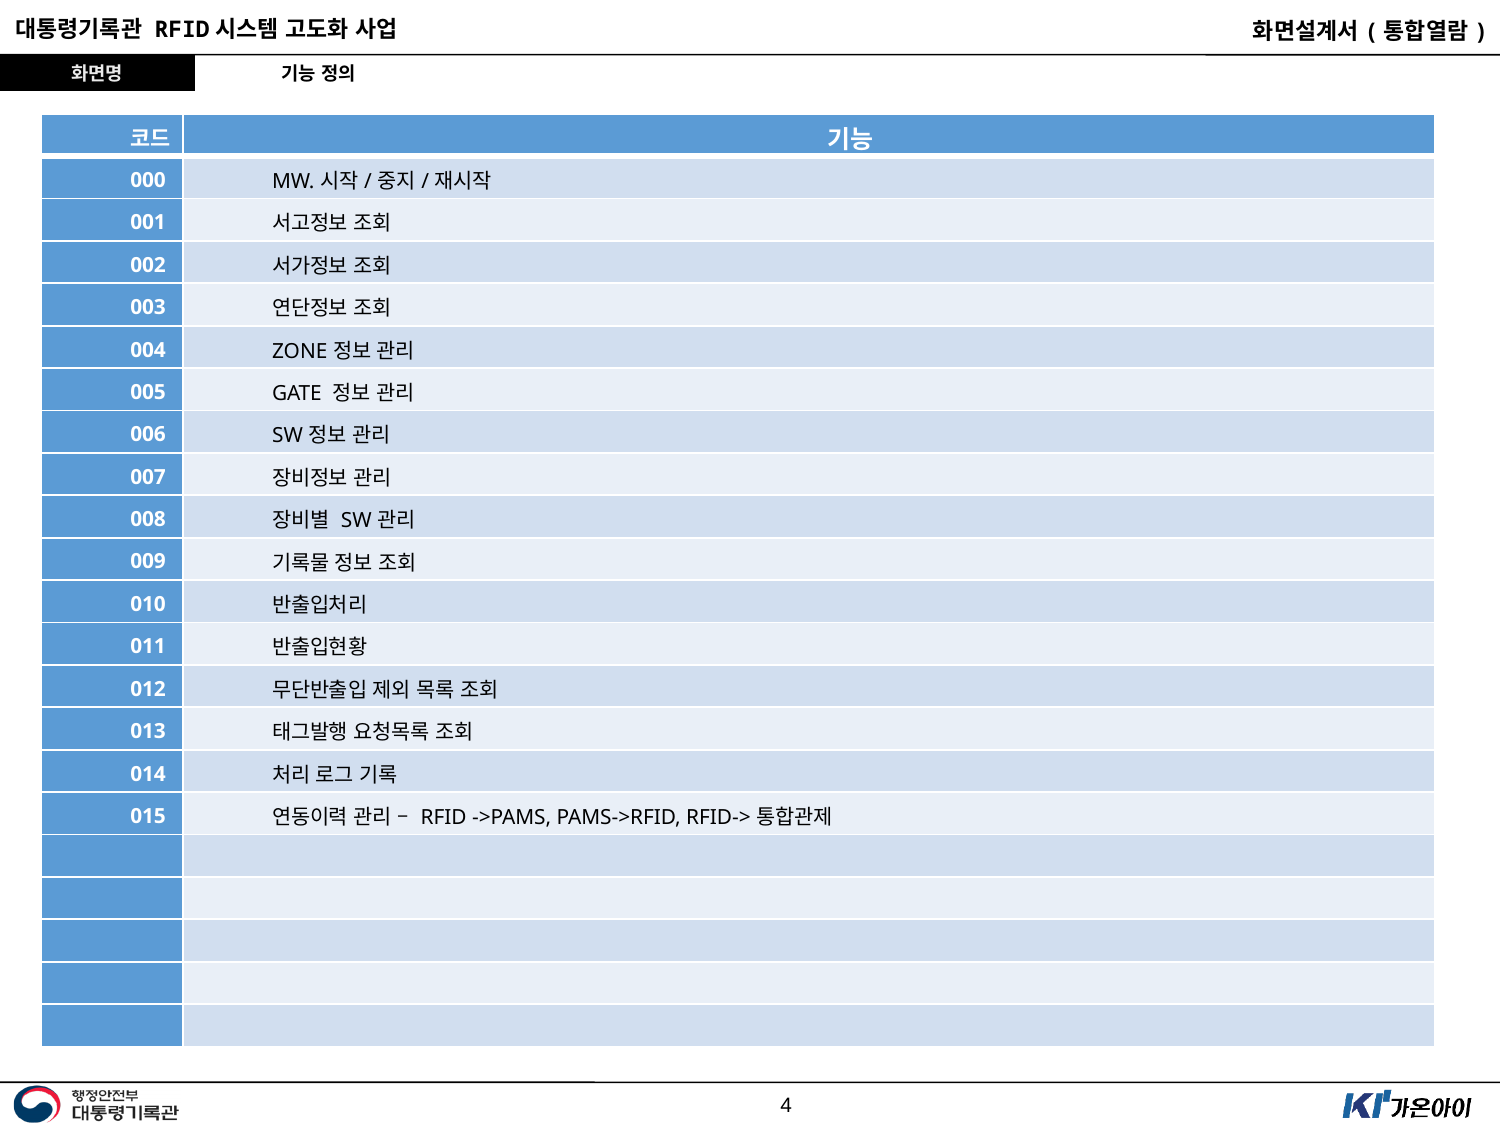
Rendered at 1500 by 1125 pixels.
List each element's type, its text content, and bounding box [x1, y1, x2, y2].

text_box [891, 54, 1081, 91]
table_cell 처리 로그 기록 [184, 751, 1434, 791]
table_cell [184, 920, 1434, 961]
table_cell 010 [42, 581, 182, 622]
table_cell 013 [42, 708, 182, 749]
table_cell 서가정보 조회 [184, 242, 1434, 282]
table_cell 장비별 SW관리 [184, 496, 1434, 537]
table_cell 반출입처리 [184, 581, 1434, 622]
table_cell [42, 835, 182, 876]
text_box 기능 정의 [194, 54, 443, 91]
table_cell [184, 835, 1434, 876]
table_cell [42, 920, 182, 961]
table_cell 기록물 정보 조회 [184, 539, 1434, 579]
table_cell 연동이력 관리 – RFID ->PAMS, PAMS->RFID, RFID->통합관제 [184, 793, 1434, 834]
table_cell 015 [42, 793, 182, 834]
table_cell [42, 878, 182, 918]
table_header 코드 [42, 115, 182, 153]
table_cell 006 [42, 411, 182, 452]
table_header 기능 [184, 115, 1434, 153]
table_cell ZONE정보 관리 [184, 327, 1434, 367]
table_cell [42, 963, 182, 1003]
table_cell MW.시작/중지/재시작 [184, 159, 1434, 198]
table_cell 009 [42, 539, 182, 579]
table_cell [42, 1005, 182, 1046]
table_cell 반출입현황 [184, 623, 1434, 664]
table_cell GATE 정보 관리 [184, 369, 1434, 410]
table_cell 014 [42, 751, 182, 791]
table_cell 011 [42, 623, 182, 664]
table_cell 012 [42, 666, 182, 706]
table_cell 태그발행 요청목록 조회 [184, 708, 1434, 749]
picture [13, 1085, 181, 1123]
table_cell 장비정보 관리 [184, 454, 1434, 494]
table_cell 007 [42, 454, 182, 494]
table_cell SW정보 관리 [184, 411, 1434, 452]
table_cell 001 [42, 199, 182, 240]
table_cell 연단정보 조회 [184, 284, 1434, 325]
table_cell [184, 878, 1434, 918]
table_cell 002 [42, 242, 182, 282]
table_cell [184, 1005, 1434, 1046]
table_cell [184, 963, 1434, 1003]
table_cell 008 [42, 496, 182, 537]
table_cell 무단반출입 제외 목록 조회 [184, 666, 1434, 706]
table_cell 서고정보 조회 [184, 199, 1434, 240]
table_cell 000 [42, 159, 182, 198]
table_cell 004 [42, 327, 182, 367]
table_cell 005 [42, 369, 182, 410]
table_cell 003 [42, 284, 182, 325]
picture [1342, 1088, 1473, 1118]
